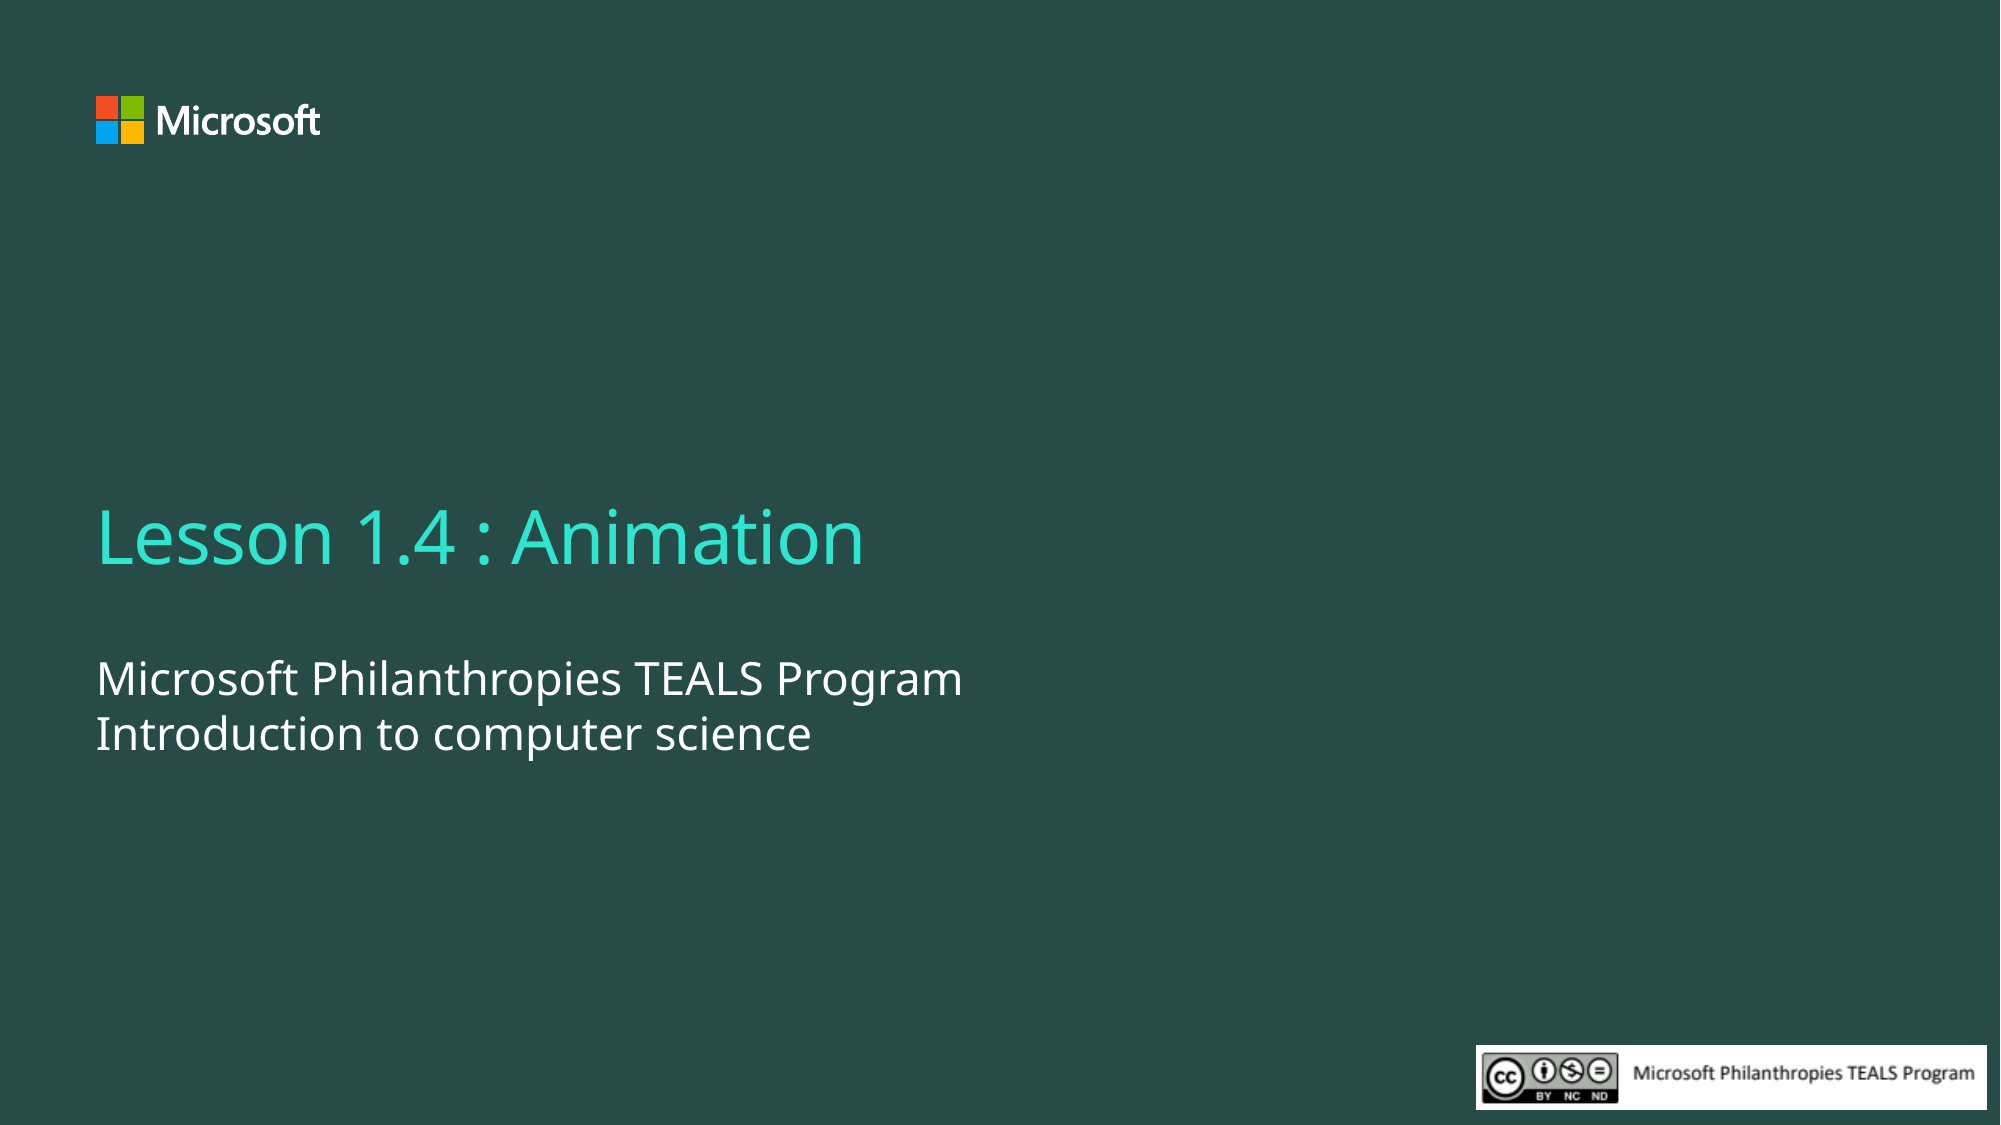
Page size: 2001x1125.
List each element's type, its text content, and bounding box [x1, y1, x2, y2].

list Microsoft Philanthropies TEALS Program Introduction to computer science [95, 650, 1596, 1125]
picture [1476, 1045, 1987, 1110]
title Lesson 1.4 : Animation [95, 488, 1596, 580]
